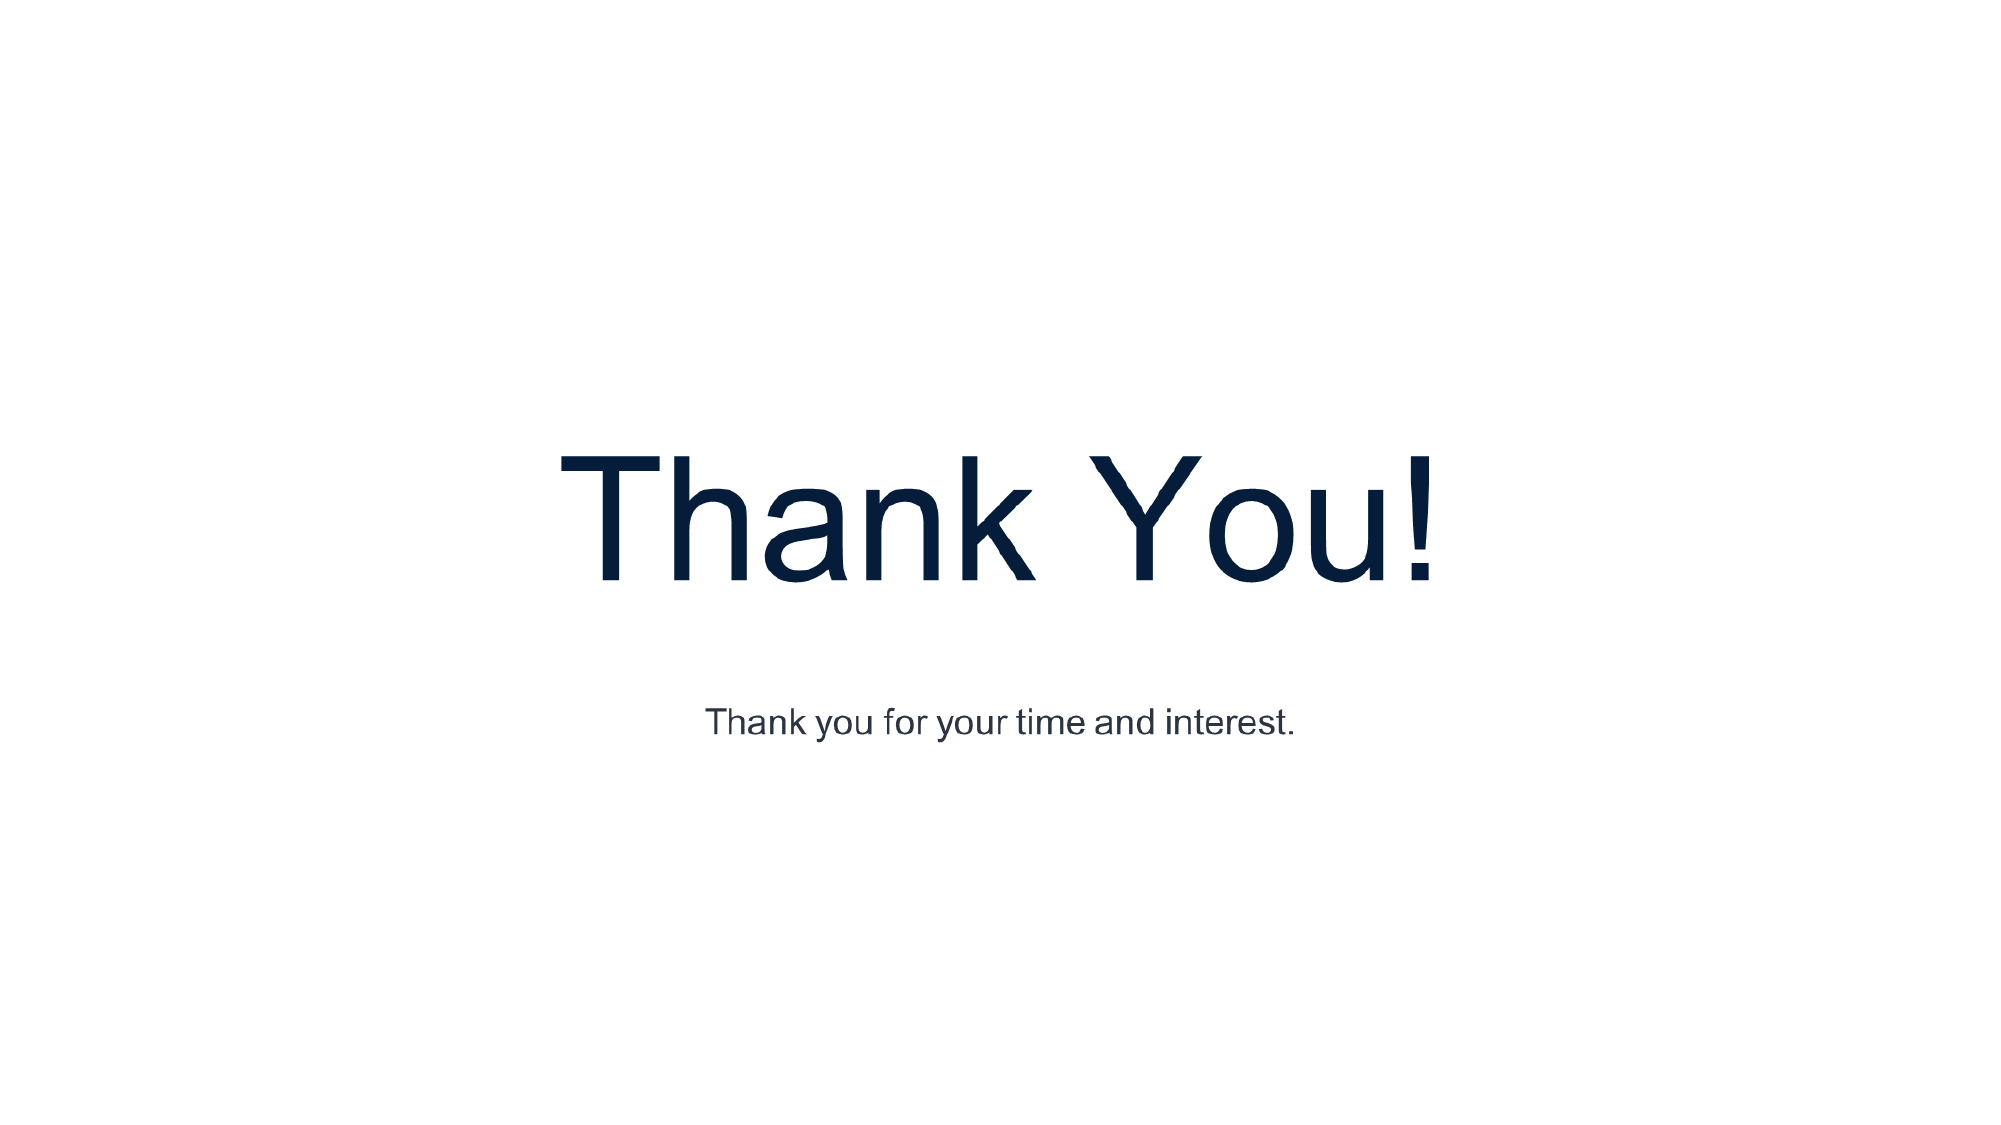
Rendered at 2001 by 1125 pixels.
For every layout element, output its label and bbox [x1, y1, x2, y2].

picture [0, 358, 2000, 766]
